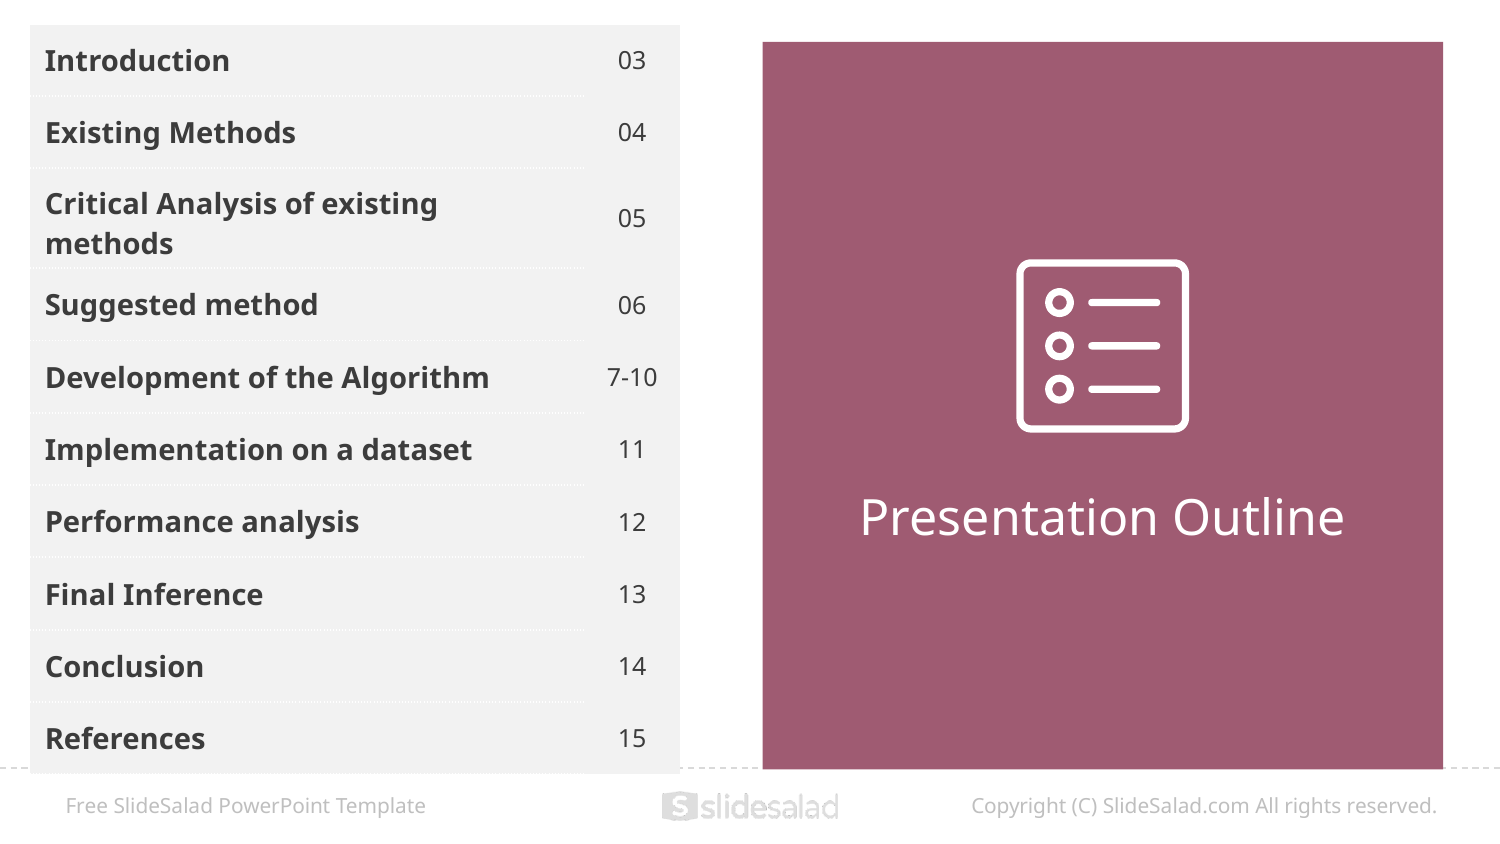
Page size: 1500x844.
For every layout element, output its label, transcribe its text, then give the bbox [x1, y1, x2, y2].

table_cell Final Inference [30, 557, 585, 630]
table_header 03 [585, 25, 680, 96]
table_cell Implementation on a dataset [30, 413, 585, 485]
table_cell 12 [585, 485, 680, 557]
table_header Introduction [30, 25, 585, 96]
table_cell Performance analysis [30, 485, 585, 557]
table_cell 05 [585, 168, 680, 268]
text_box [762, 41, 1444, 770]
table_cell 13 [585, 557, 680, 630]
table_cell 14 [585, 630, 680, 702]
text_box Presentation Outline [827, 485, 1378, 546]
table_cell References [30, 702, 585, 774]
table_cell Conclusion [30, 630, 585, 702]
table_cell 7-10 [585, 341, 680, 413]
table_cell 15 [585, 702, 680, 774]
table_cell 04 [585, 96, 680, 168]
table_cell Suggested method [30, 268, 585, 341]
table_cell 11 [585, 413, 680, 485]
table_cell 06 [585, 268, 680, 341]
picture [662, 791, 838, 823]
table_cell Development of the Algorithm [30, 341, 585, 413]
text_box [1016, 259, 1190, 433]
table_cell Existing Methods [30, 96, 585, 168]
table_cell Critical Analysis of existing methods [30, 168, 585, 268]
